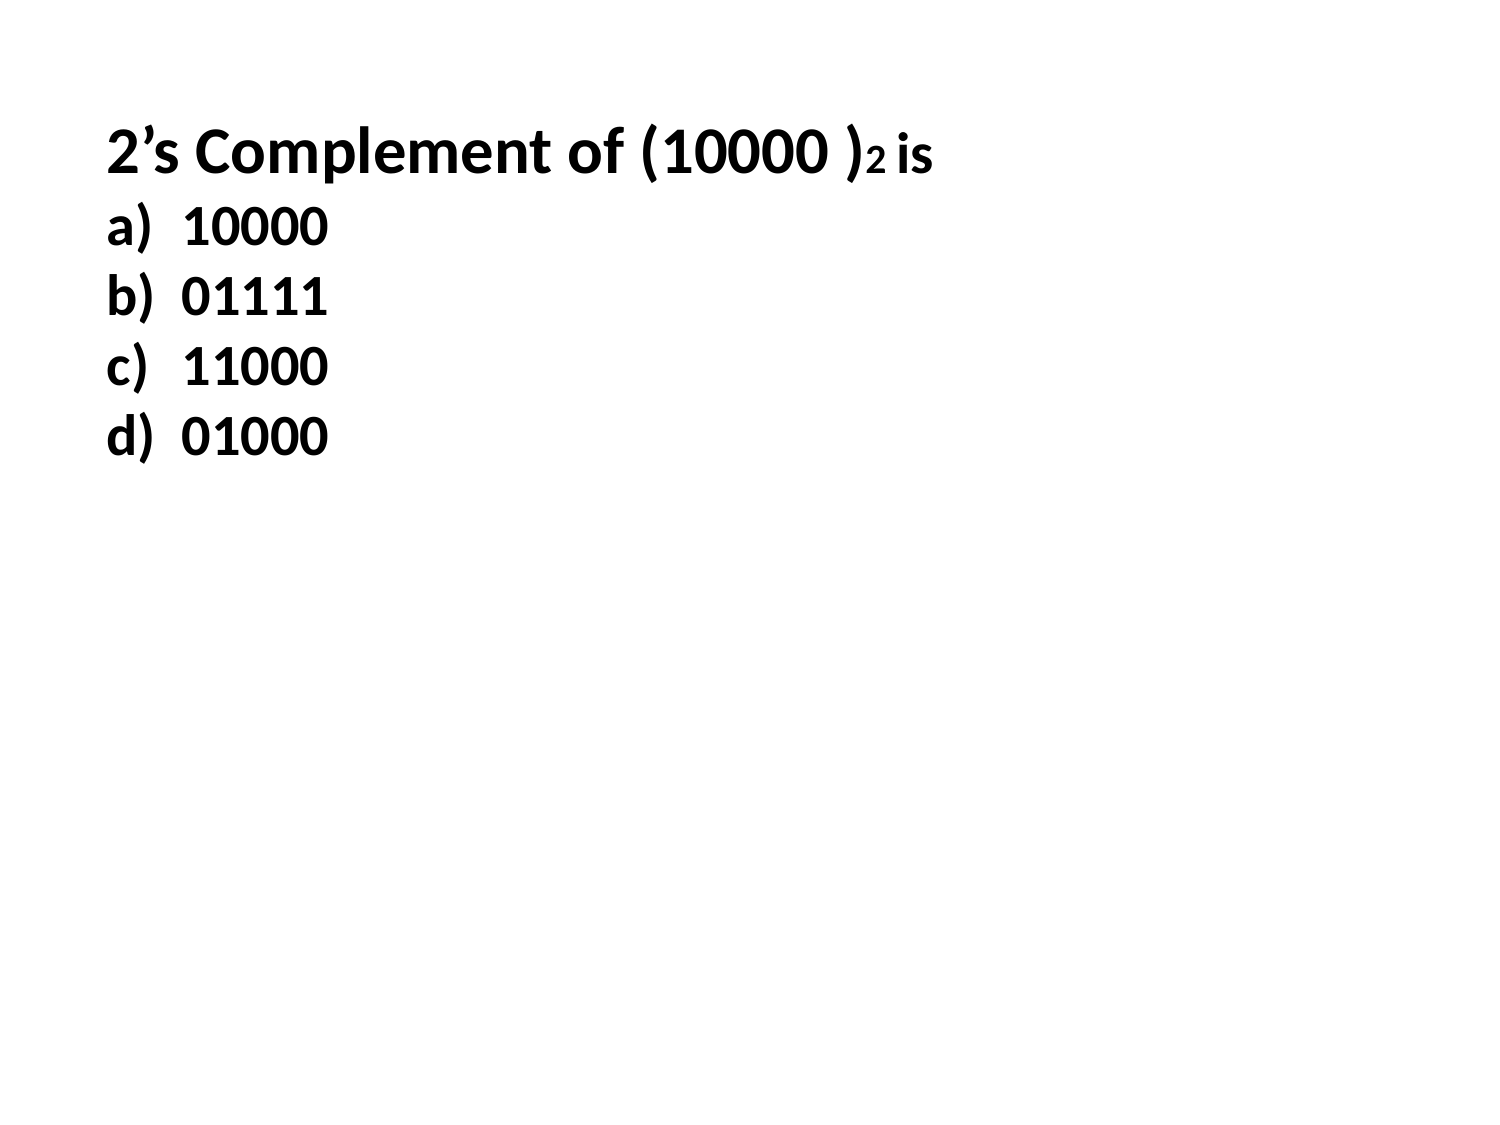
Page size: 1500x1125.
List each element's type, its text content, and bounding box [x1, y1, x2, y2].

text_box 2’s Complement of (10000 )2 is 10000 01111 11000 01000 [91, 99, 949, 555]
